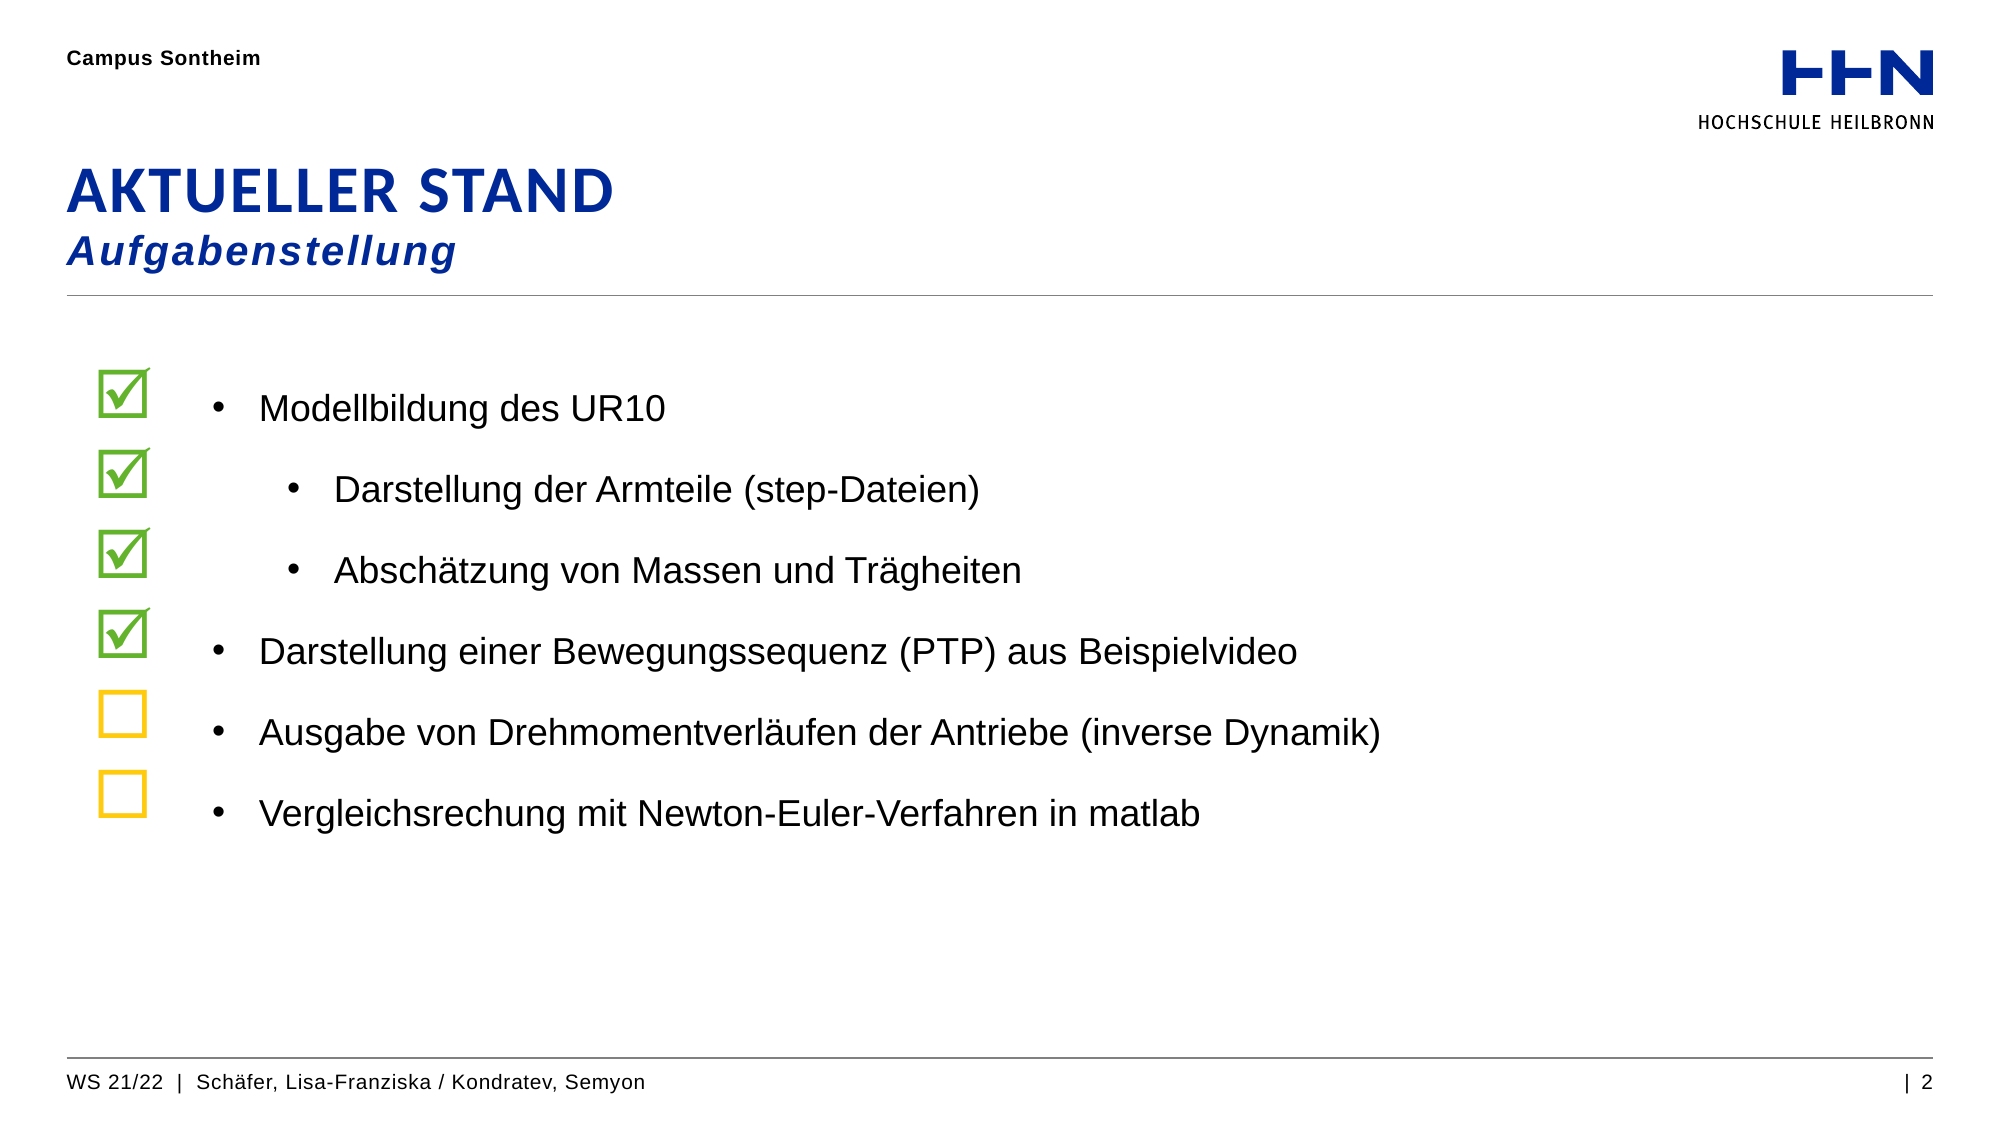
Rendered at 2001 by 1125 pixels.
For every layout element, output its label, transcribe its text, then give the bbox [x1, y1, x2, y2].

text_box AKTUELLER STAND Aufgabenstellung [66, 152, 1933, 295]
text_box [79, 355, 256, 850]
slide_number Campus Sontheim [66, 45, 1277, 81]
slide_number | 2 [1621, 1068, 1933, 1105]
text_box Modellbildung des UR10 Darstellung der Armteile (step-Dateien) Abschätzung von Massen und Trägheiten Darstellung einer Bewegungssequenz (PTP) aus Beispielvideo Ausgabe von Drehmomentverläufen der Antriebe (inverse Dynamik) Vergleichsrechung mit Newton-Euler-Verfahren in matlab [197, 340, 1486, 887]
footer WS 21/22 | Schäfer, Lisa-Franziska / Kondratev, Semyon [66, 1068, 1277, 1105]
